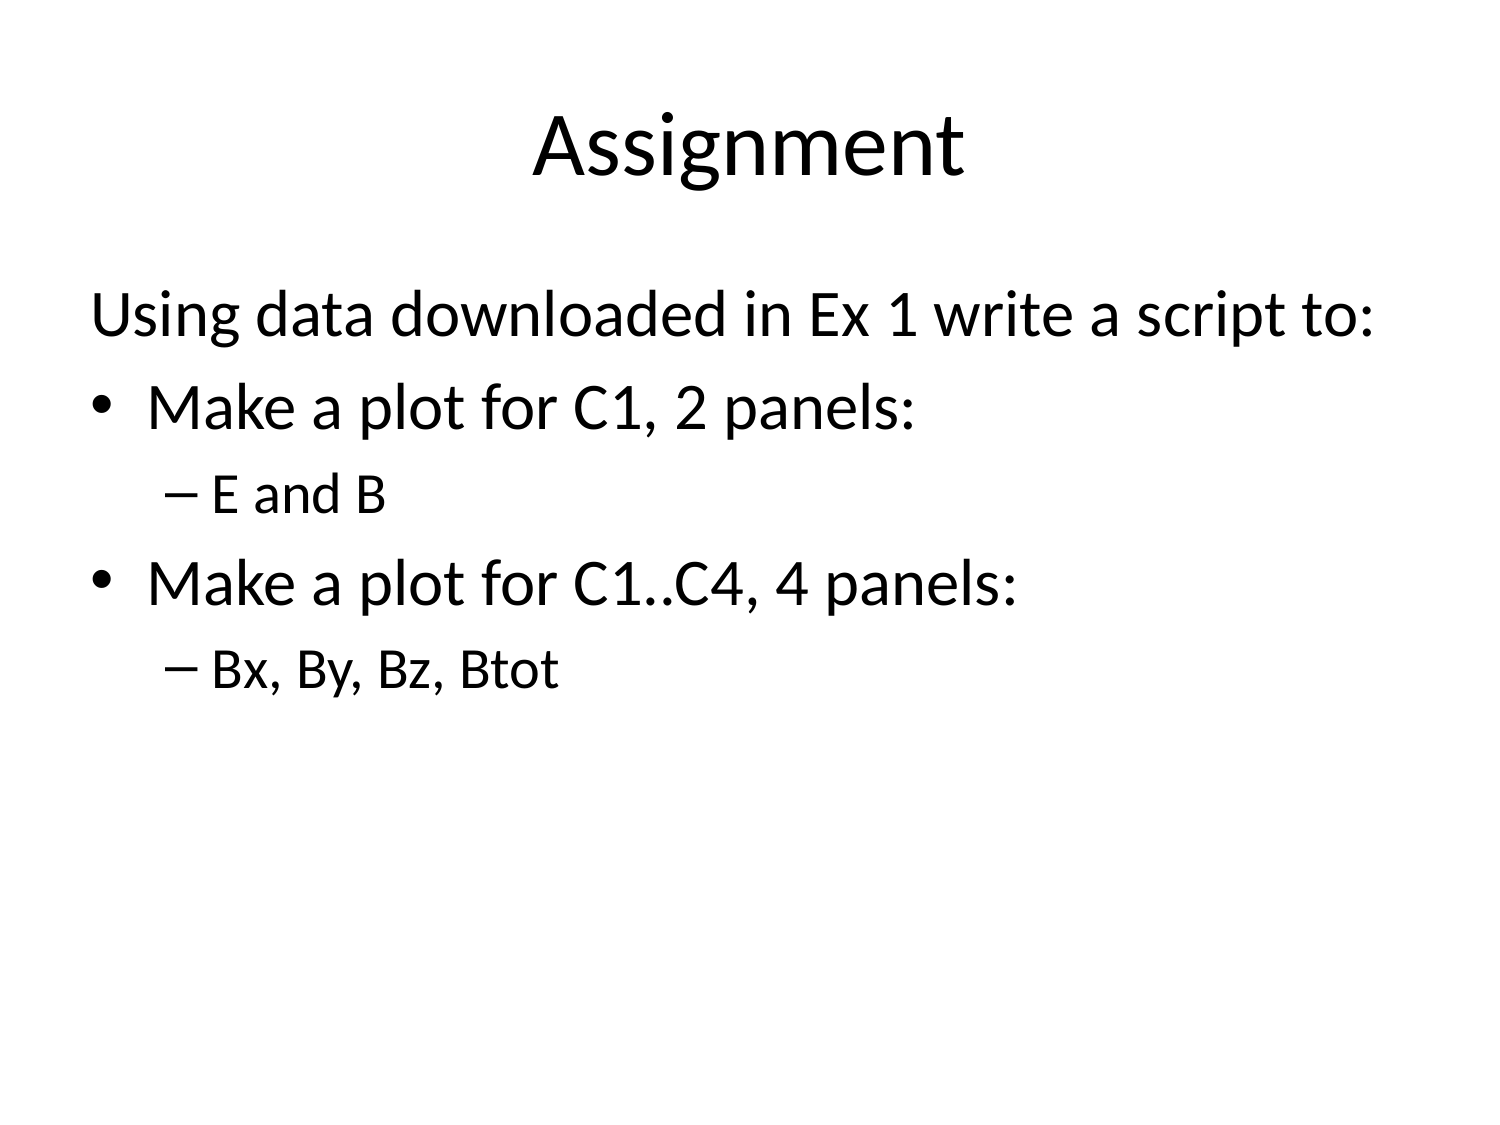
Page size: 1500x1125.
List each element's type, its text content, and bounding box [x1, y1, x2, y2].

title Assignment [75, 45, 1425, 233]
list Using data downloaded in Ex 1 write a script to: Make a plot for C1, 2 panels: E and B Make a plot for C1..C4, 4 panels: Bx, By, Bz, Btot [75, 262, 1425, 1005]
